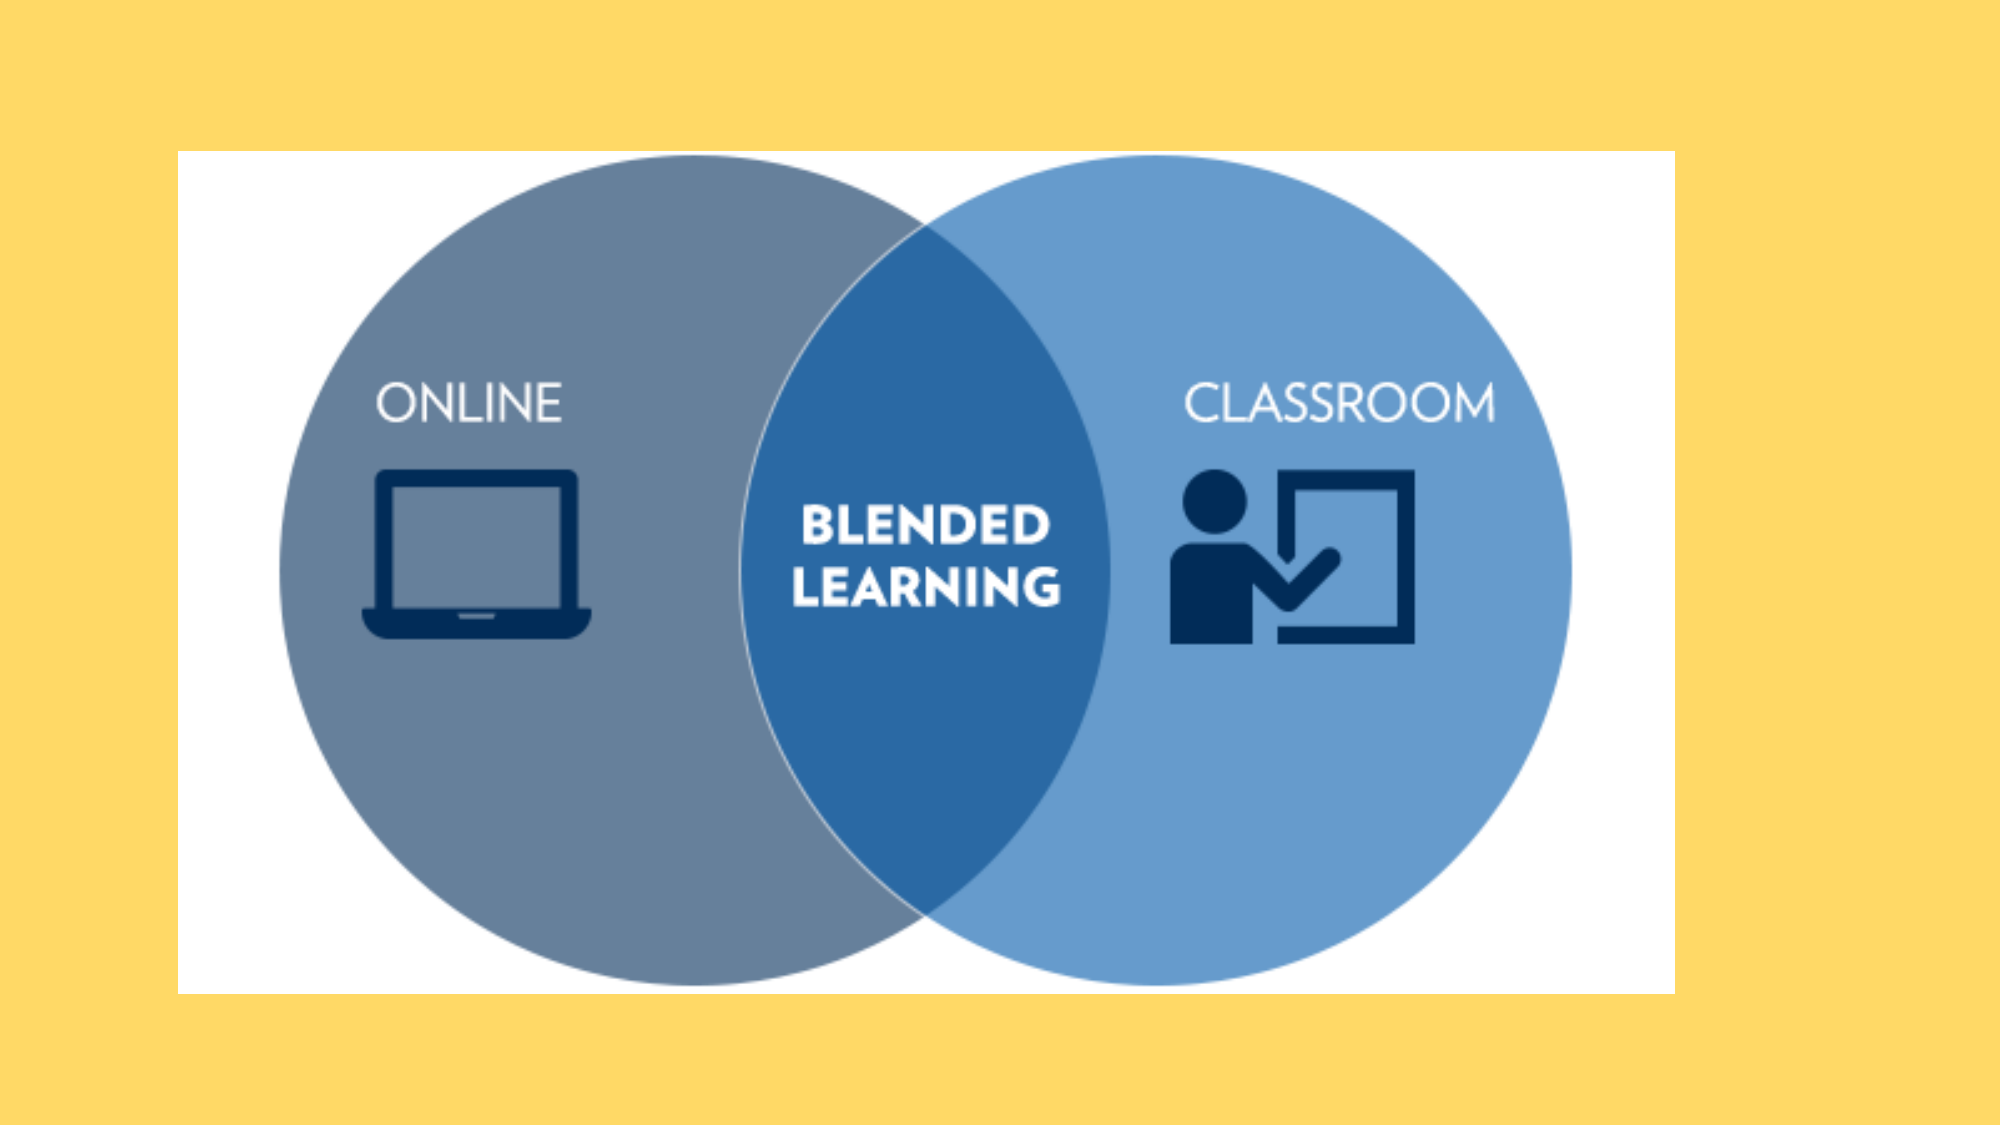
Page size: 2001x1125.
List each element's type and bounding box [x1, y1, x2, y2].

list [178, 151, 1675, 994]
